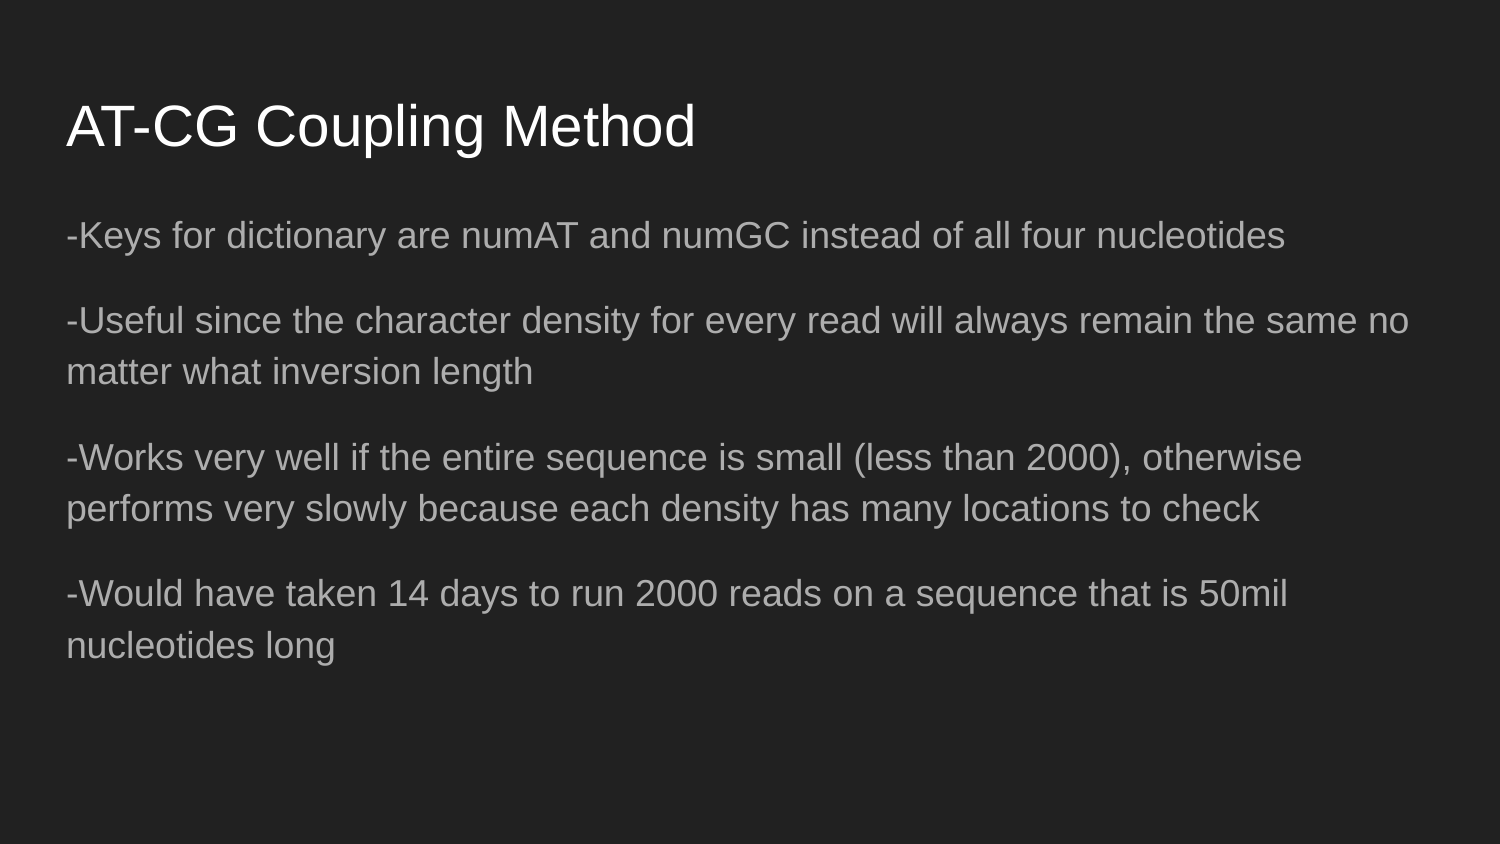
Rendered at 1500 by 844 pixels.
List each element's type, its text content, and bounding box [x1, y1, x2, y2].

list -Keys for dictionary are numAT and numGC instead of all four nucleotides -Useful since the character density for every read will always remain the same no matter what inversion length -Works very well if the entire sequence is small (less than 2000), otherwise performs very slowly because each density has many locations to check -Would have taken 14 days to run 2000 reads on a sequence that is 50mil nucleotides long [51, 189, 1449, 750]
title AT-CG Coupling Method [51, 72, 1449, 167]
